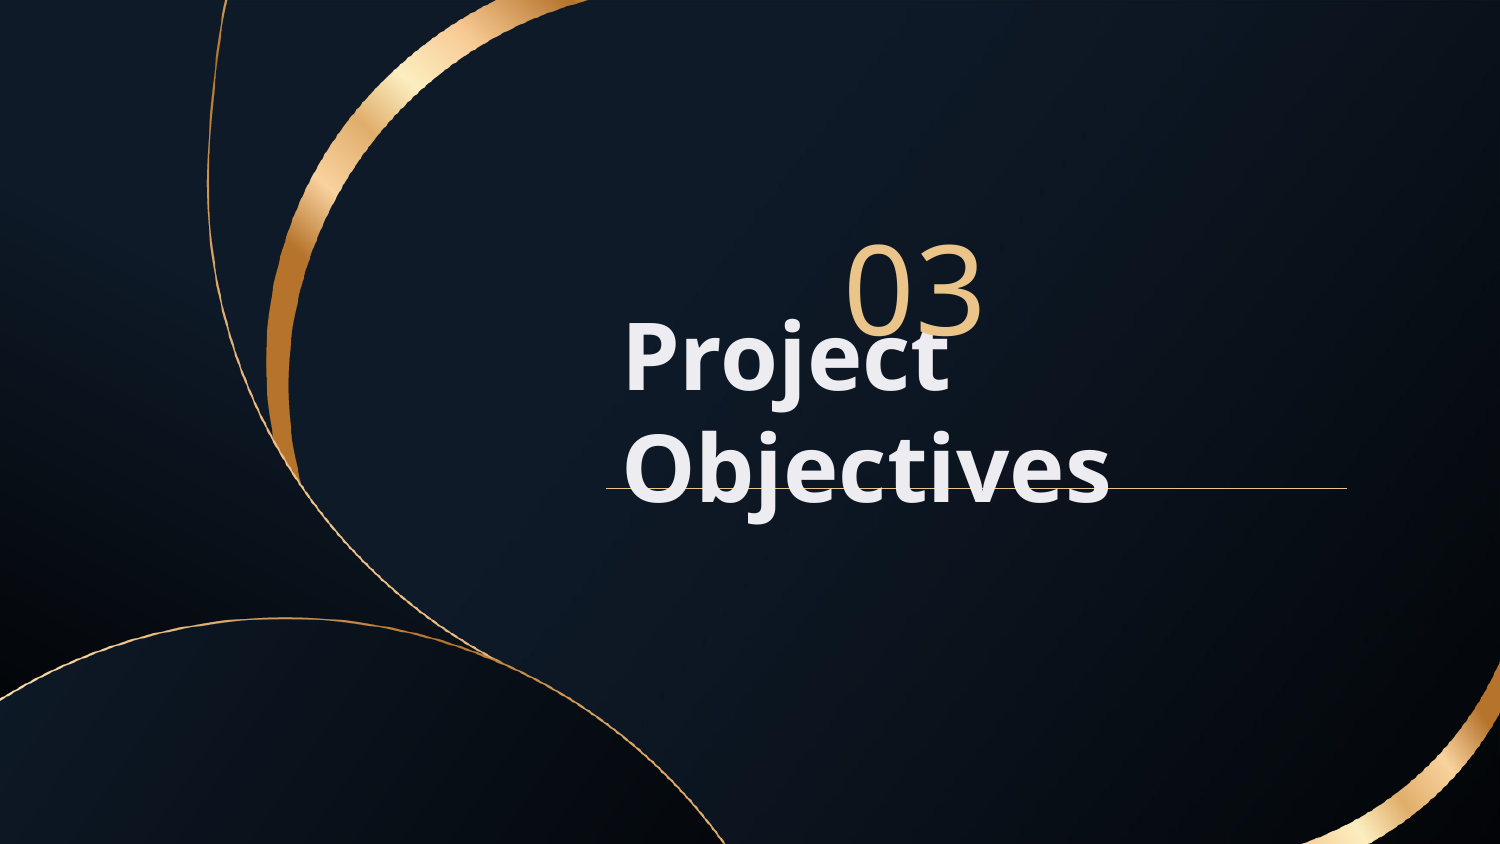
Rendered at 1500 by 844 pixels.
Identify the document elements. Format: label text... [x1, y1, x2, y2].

title Project Objectives [606, 340, 1429, 478]
picture [0, 0, 1500, 844]
title 03 [664, 217, 1166, 354]
